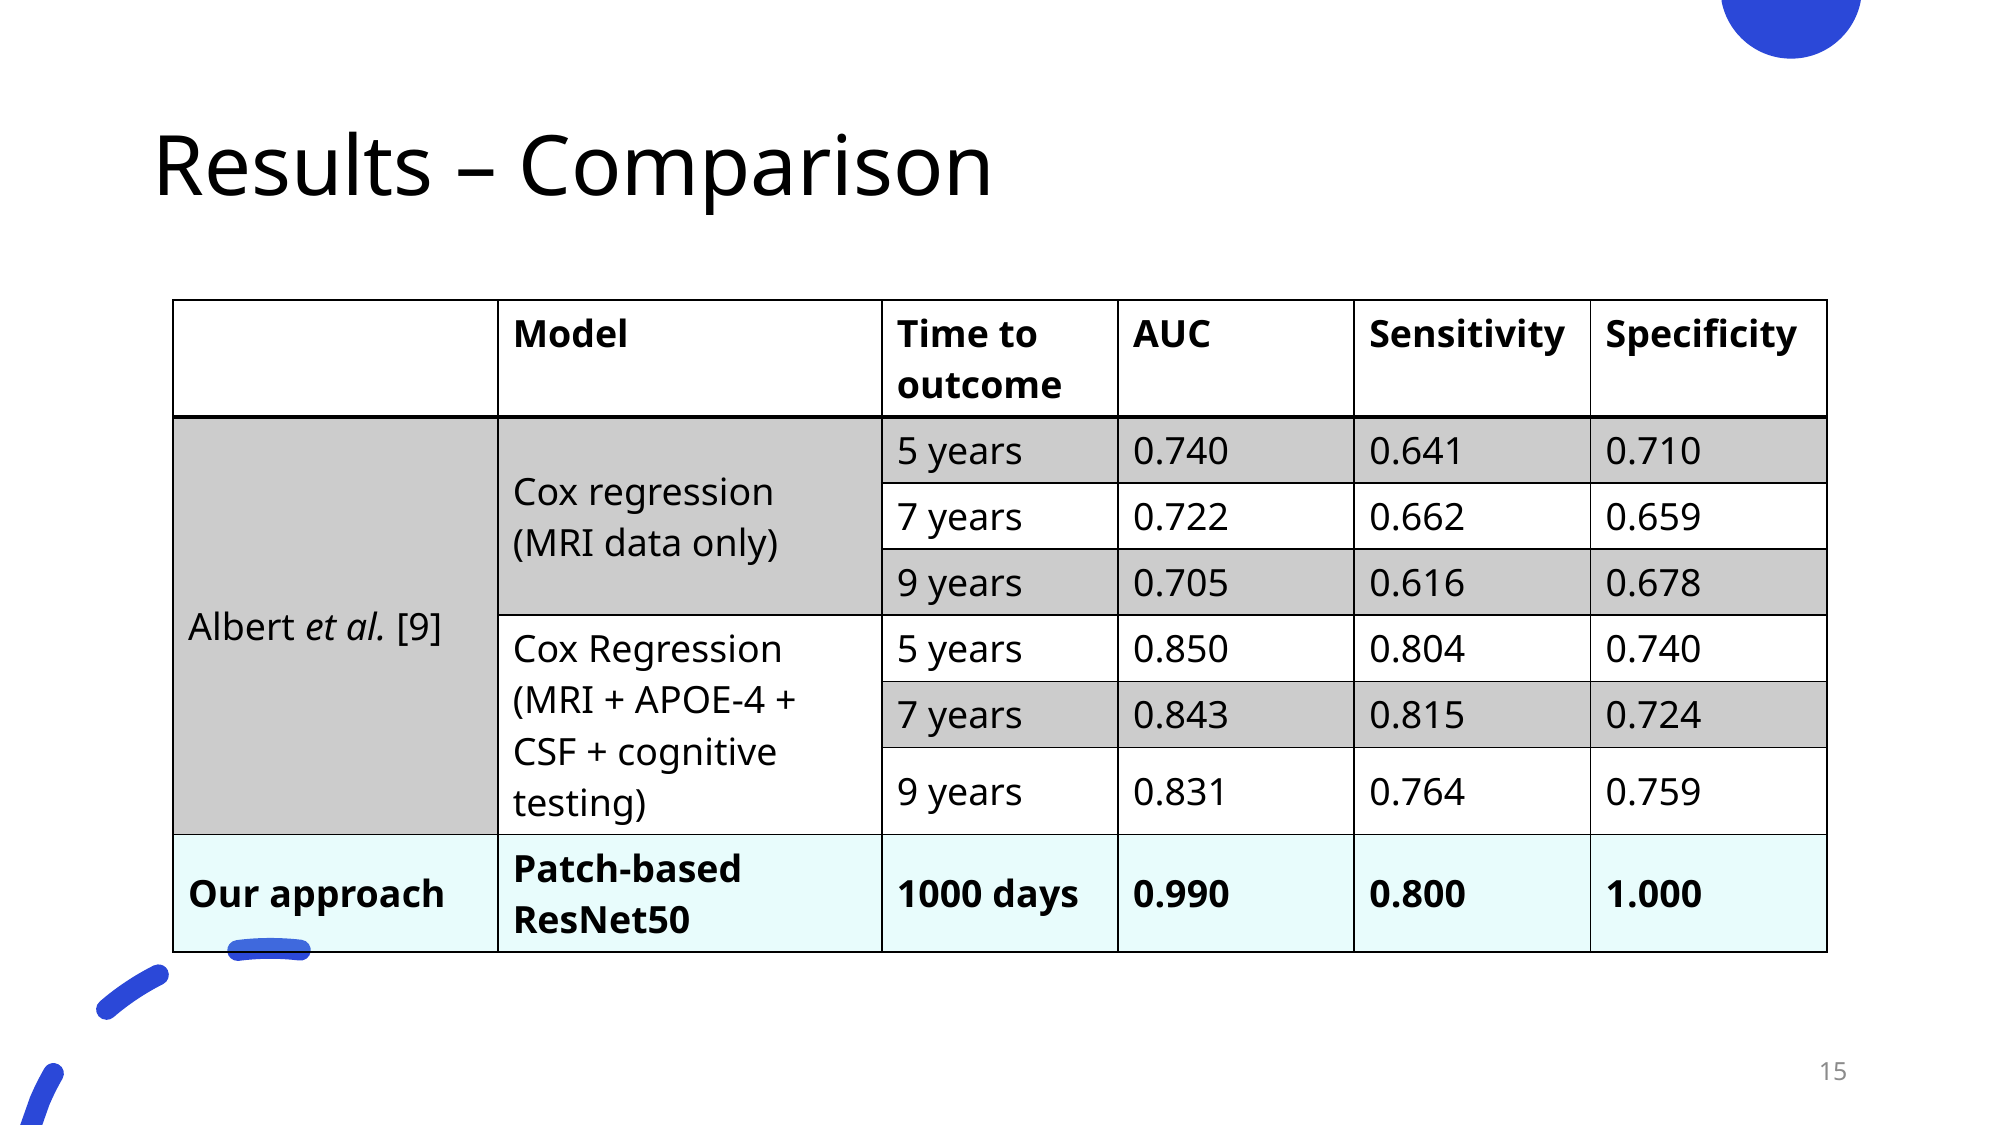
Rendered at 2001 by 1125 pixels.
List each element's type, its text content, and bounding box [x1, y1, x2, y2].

table_header [174, 301, 497, 415]
table_cell 1.000 [1591, 835, 1826, 951]
table_header AUC [1119, 301, 1353, 415]
table_cell 0.990 [1119, 835, 1353, 951]
table_cell 0.641 [1355, 419, 1590, 482]
table_header Model [499, 301, 881, 415]
table_cell 0.740 [1119, 419, 1353, 482]
table_cell 0.800 [1355, 835, 1590, 951]
table_cell 1000 days [883, 835, 1117, 951]
table_cell 9 years [883, 748, 1117, 834]
title Results – Comparison [137, 59, 1863, 278]
table_cell 7 years [883, 484, 1117, 548]
table_cell 0.764 [1355, 748, 1590, 834]
table_cell Albert et al. [9] [174, 419, 497, 834]
table_cell 0.804 [1355, 616, 1590, 681]
table_cell 0.843 [1119, 682, 1353, 747]
table_cell 0.724 [1591, 682, 1826, 747]
table_cell 0.705 [1119, 550, 1353, 614]
table_cell 0.710 [1591, 419, 1826, 482]
table_cell 5 years [883, 419, 1117, 482]
table_cell 0.662 [1355, 484, 1590, 548]
table_cell 0.831 [1119, 748, 1353, 834]
slide_number 15 [1412, 1042, 1863, 1103]
table_cell 0.722 [1119, 484, 1353, 548]
table_cell 0.740 [1591, 616, 1826, 681]
table_cell 0.616 [1355, 550, 1590, 614]
table_cell 0.659 [1591, 484, 1826, 548]
table_cell 0.850 [1119, 616, 1353, 681]
table_cell Cox Regression (MRI + APOE-4 + CSF + cognitive testing) [499, 616, 881, 834]
table_cell 5 years [883, 616, 1117, 681]
table_header Specificity [1591, 301, 1826, 415]
table_cell 0.678 [1591, 550, 1826, 614]
table_cell 0.759 [1591, 748, 1826, 834]
table_header Time to outcome [883, 301, 1117, 415]
table_cell 9 years [883, 550, 1117, 614]
table_cell Our approach [174, 835, 497, 951]
table_cell Cox regression (MRI data only) [499, 419, 881, 614]
table_header Sensitivity [1355, 301, 1590, 415]
table_cell 7 years [883, 682, 1117, 747]
table_cell Patch-based ResNet50 [499, 835, 881, 951]
table_cell 0.815 [1355, 682, 1590, 747]
